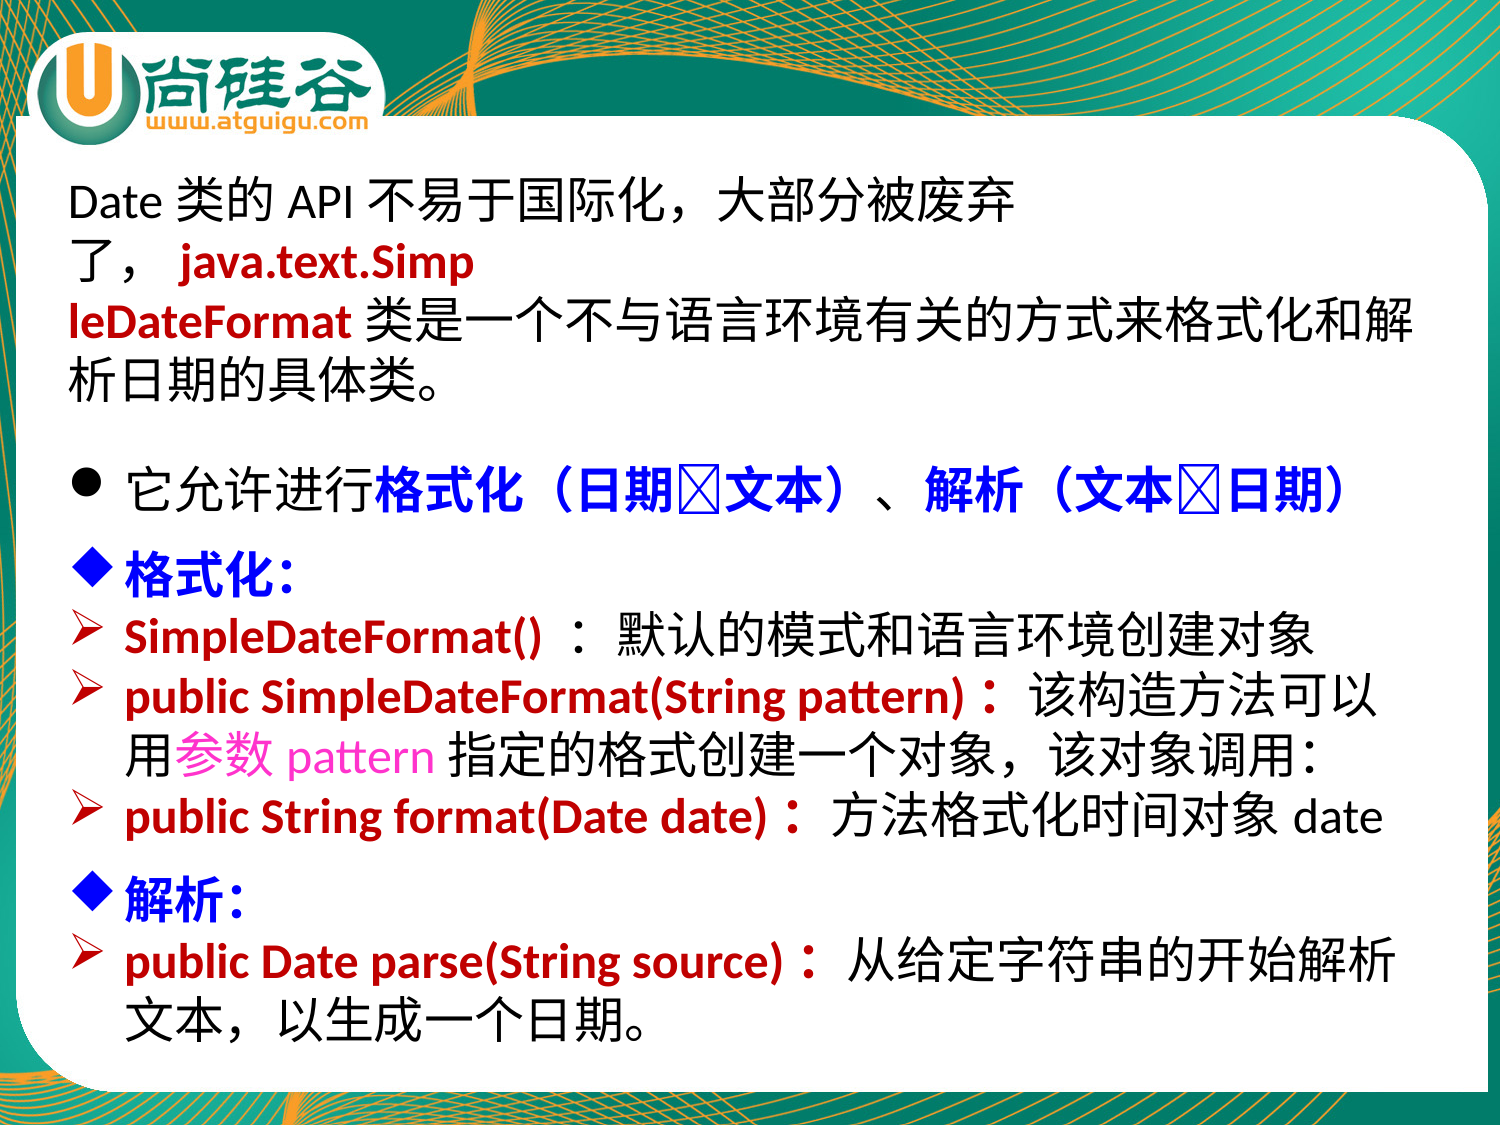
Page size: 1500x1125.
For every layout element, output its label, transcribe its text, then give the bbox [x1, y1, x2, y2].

picture [0, 0, 1500, 1125]
text_box Date类的API不易于国际化，大部分被废弃了，java.text.Simp leDateFormat类是一个不与语言环境有关的方式来格式化和解析日期的具体类。 它允许进行格式化（日期文本）、解析（文本日期） 格式化： SimpleDateFormat() ：默认的模式和语言环境创建对象 public SimpleDateFormat(String pattern)：该构造方法可以用参数pattern指定的格式创建一个对象，该对象调用： public String format(Date date)：方法格式化时间对象date 解析： public Date parse(String source)：从给定字符串的开始解析文本，以生成一个日期。 [53, 160, 1430, 1056]
